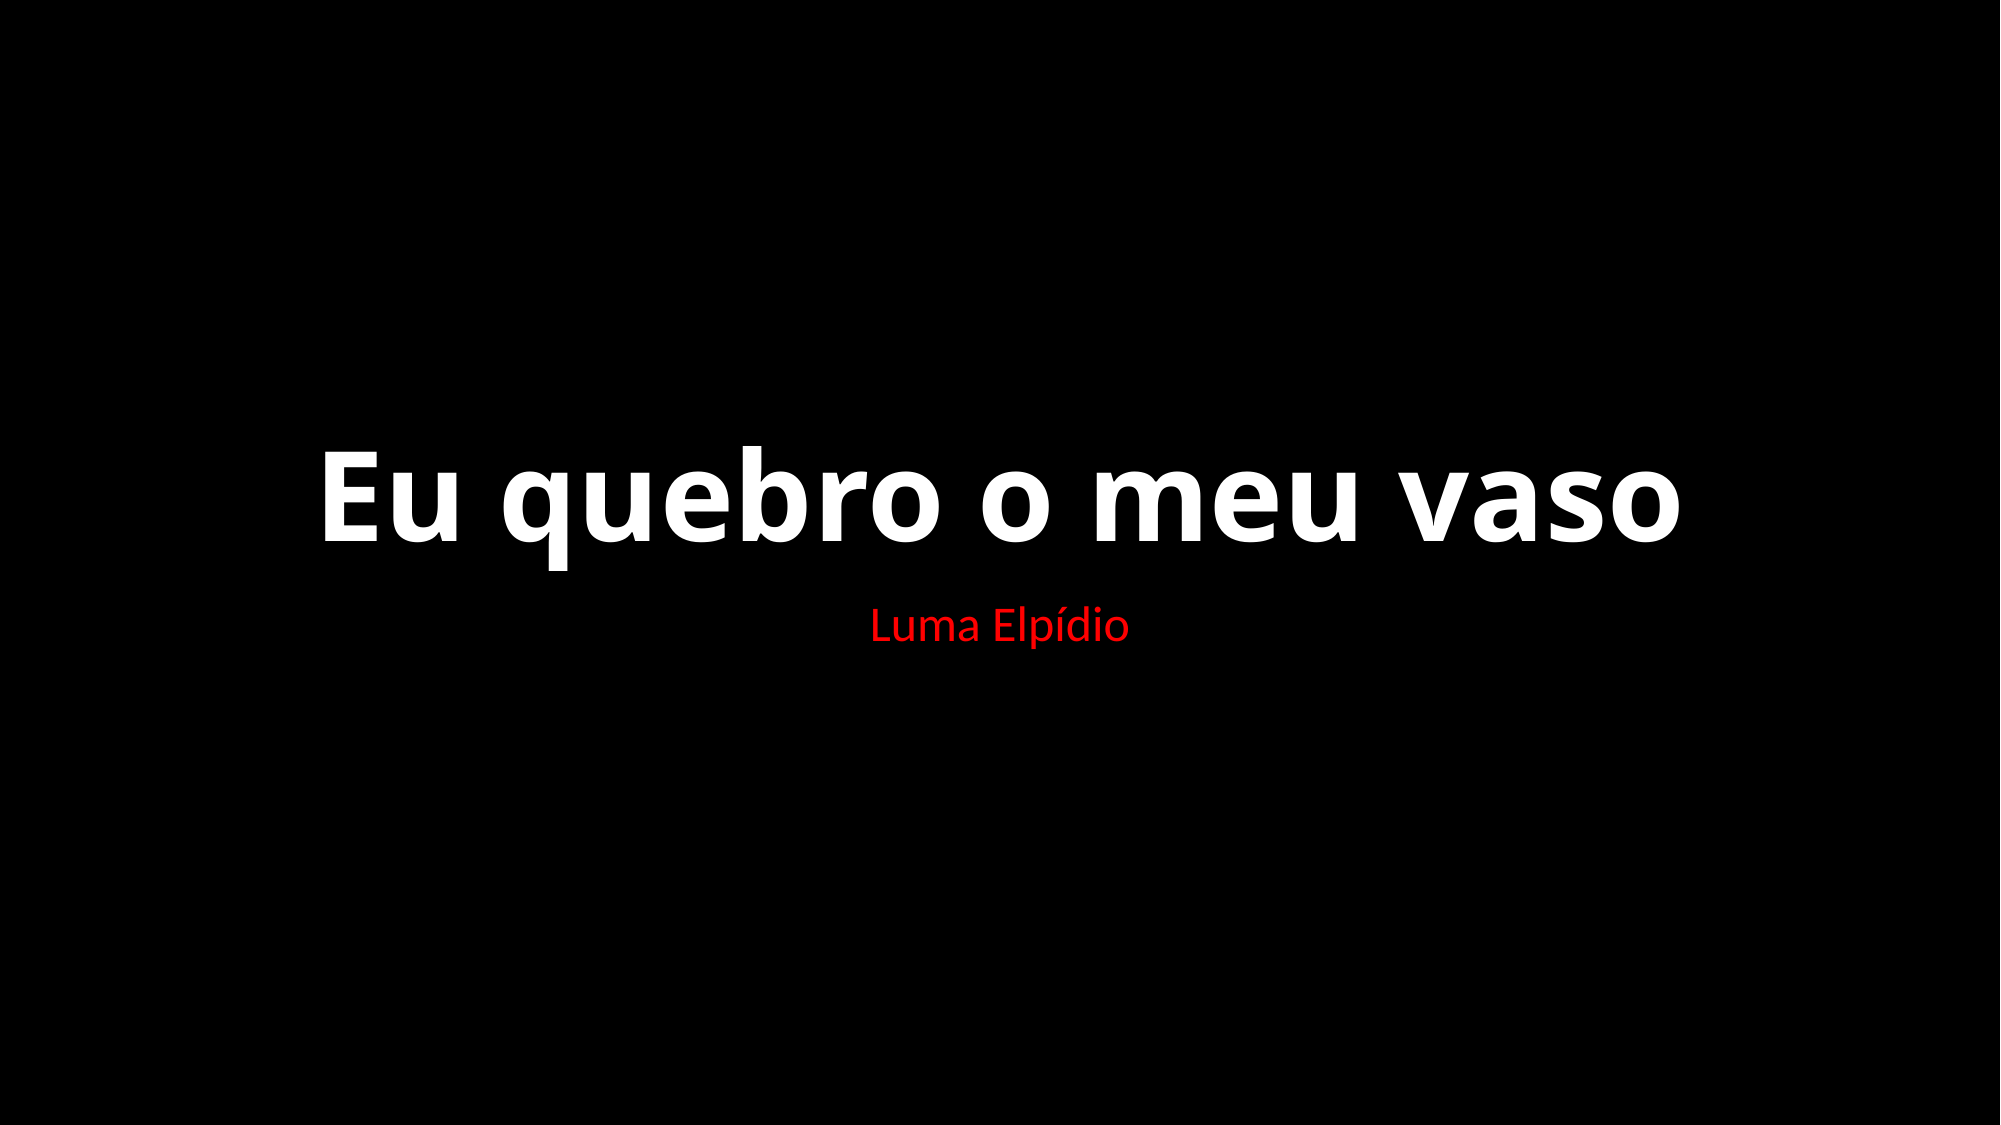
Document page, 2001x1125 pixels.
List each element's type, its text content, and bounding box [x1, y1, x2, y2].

subtitle Luma Elpídio [249, 590, 1750, 863]
title Eu quebro o meu vaso [249, 184, 1750, 576]
